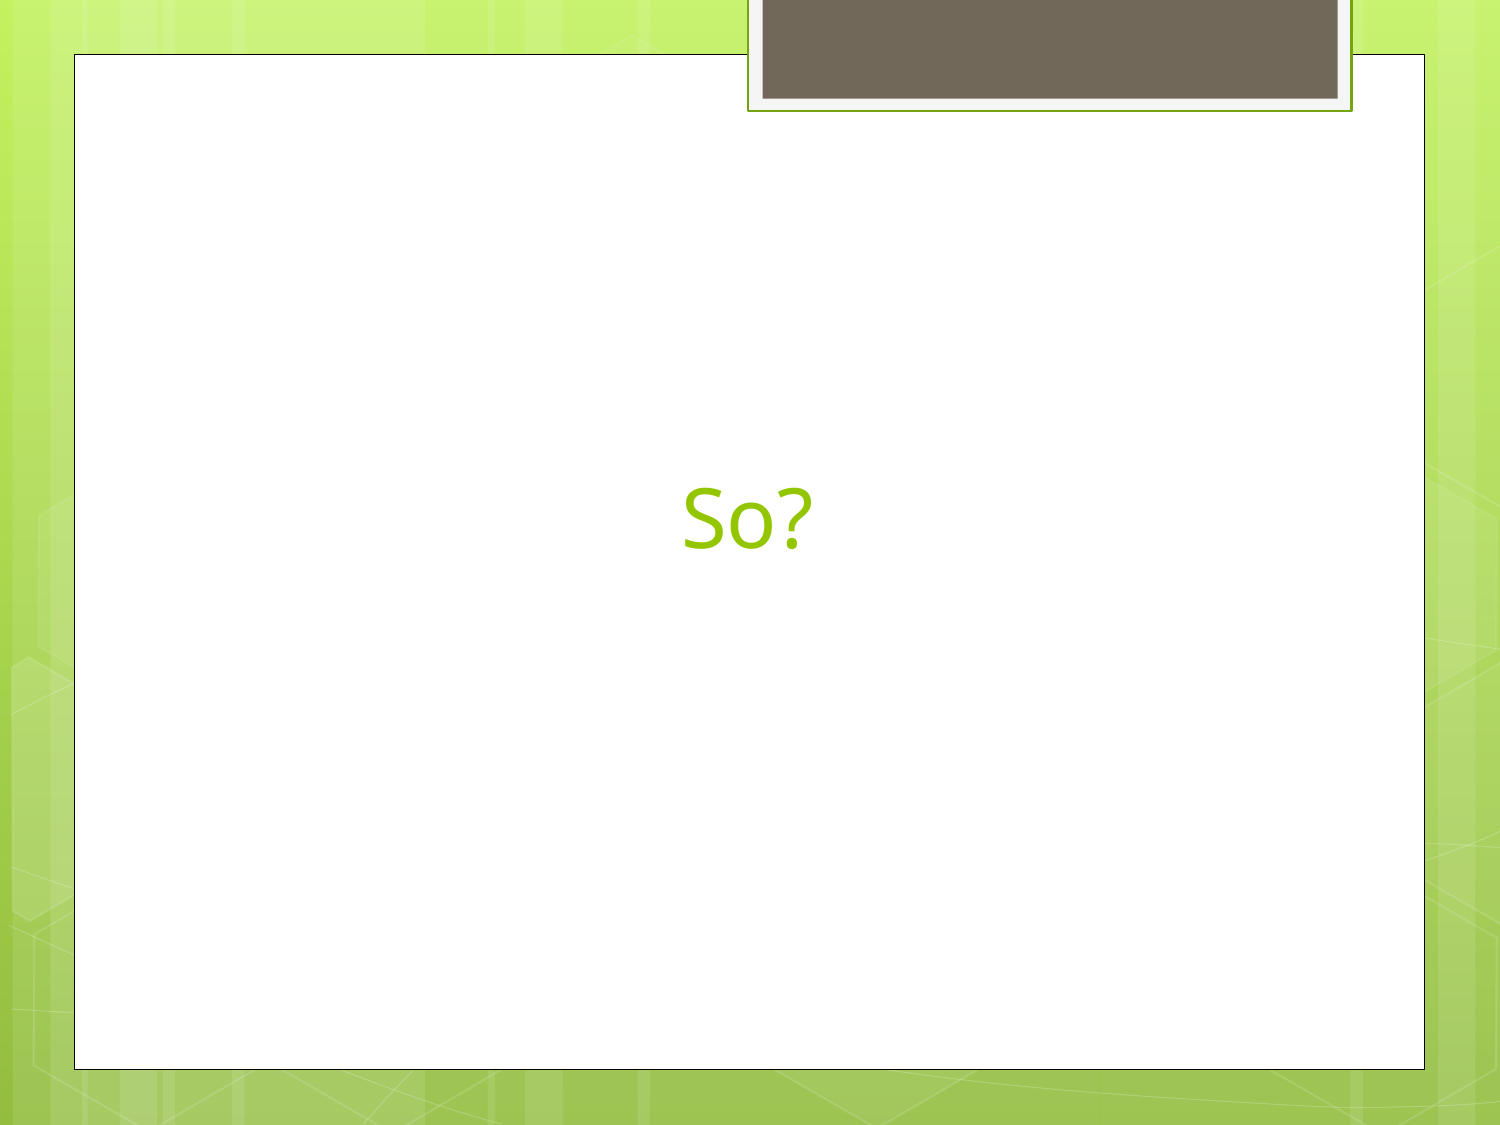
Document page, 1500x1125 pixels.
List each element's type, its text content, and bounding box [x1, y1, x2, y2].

title So? [171, 168, 1324, 573]
